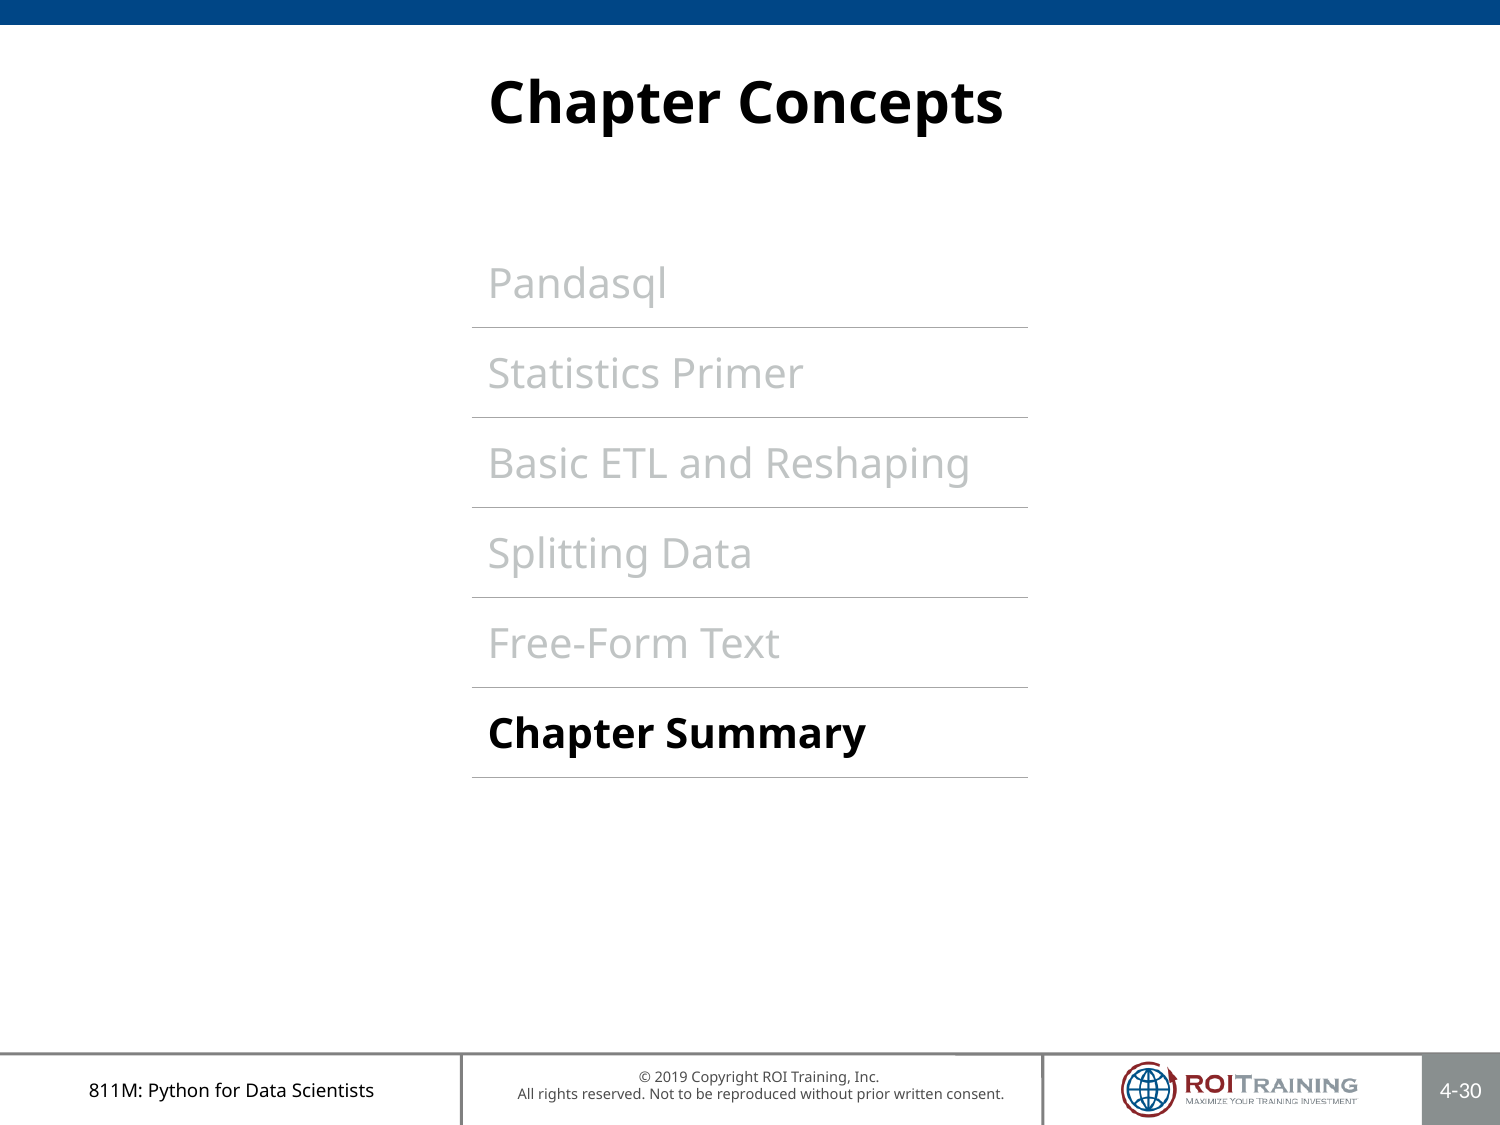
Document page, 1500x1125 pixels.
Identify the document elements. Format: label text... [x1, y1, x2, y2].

picture [1113, 1060, 1362, 1118]
table_cell Splitting Data [473, 508, 1027, 597]
table_cell Free-Form Text [473, 598, 1027, 687]
title Chapter Concepts [172, 48, 1322, 152]
table_cell Basic ETL and Reshaping [473, 418, 1027, 507]
table_cell Chapter Summary [473, 688, 1027, 777]
table_header Pandasql [473, 238, 1027, 327]
table_cell Statistics Primer [473, 328, 1027, 417]
